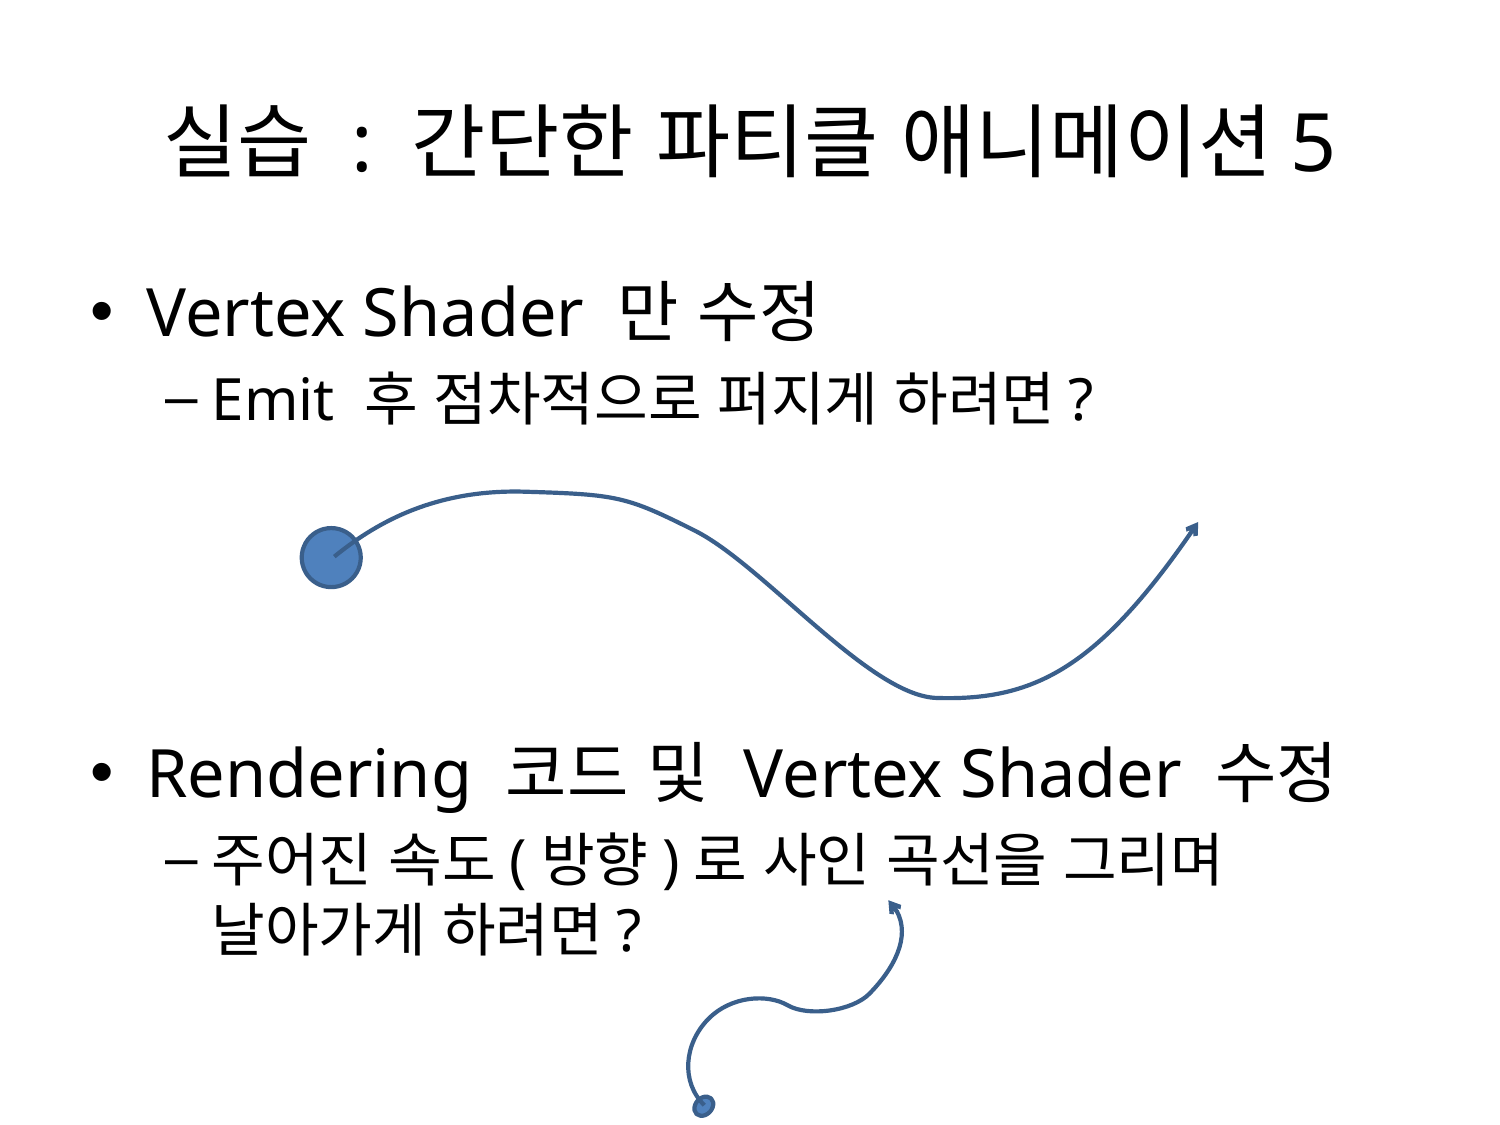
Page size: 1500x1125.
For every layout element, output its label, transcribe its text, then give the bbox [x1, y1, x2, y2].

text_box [301, 491, 1199, 699]
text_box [646, 954, 935, 1056]
title 실습 : 간단한 파티클 애니메이션5 [75, 45, 1425, 233]
list Vertex Shader 만 수정 Emit 후 점차적으로 퍼지게 하려면? Rendering 코드 및 Vertex Shader 수정 주어진 속도(방향)로 사인 곡선을 그리며 날아가게 하려면? [75, 262, 1425, 1005]
